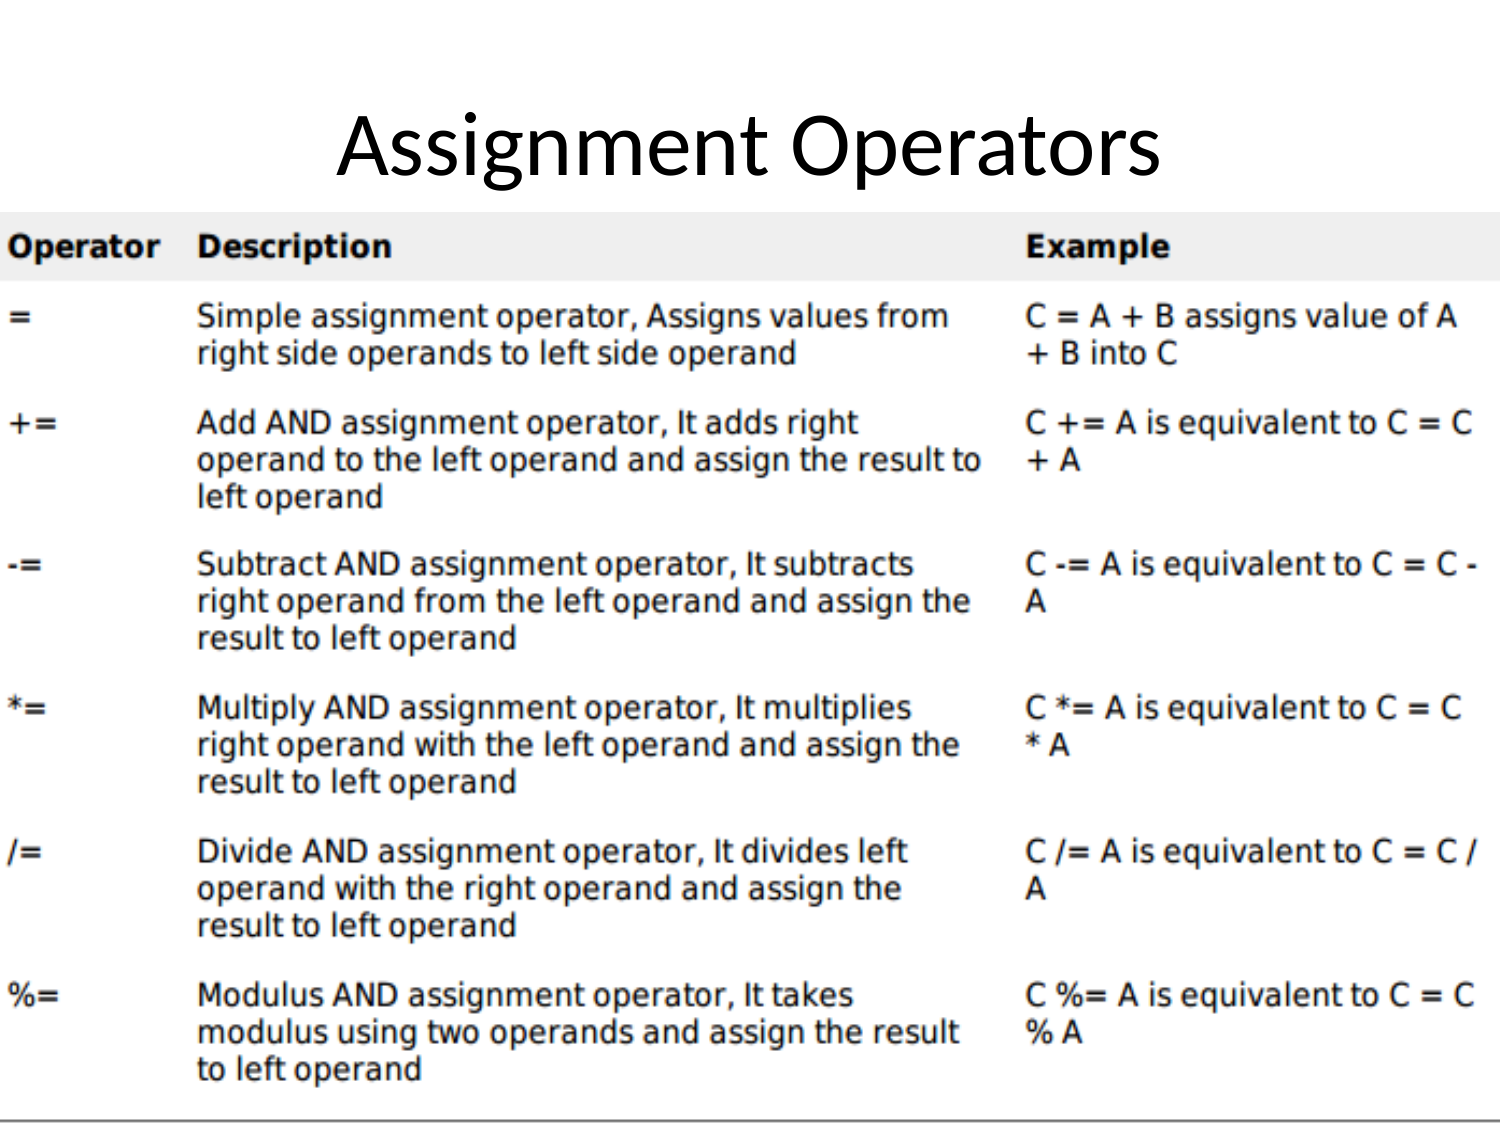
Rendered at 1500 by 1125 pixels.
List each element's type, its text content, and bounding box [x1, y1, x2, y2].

title Assignment Operators [75, 45, 1425, 210]
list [0, 212, 1500, 1125]
